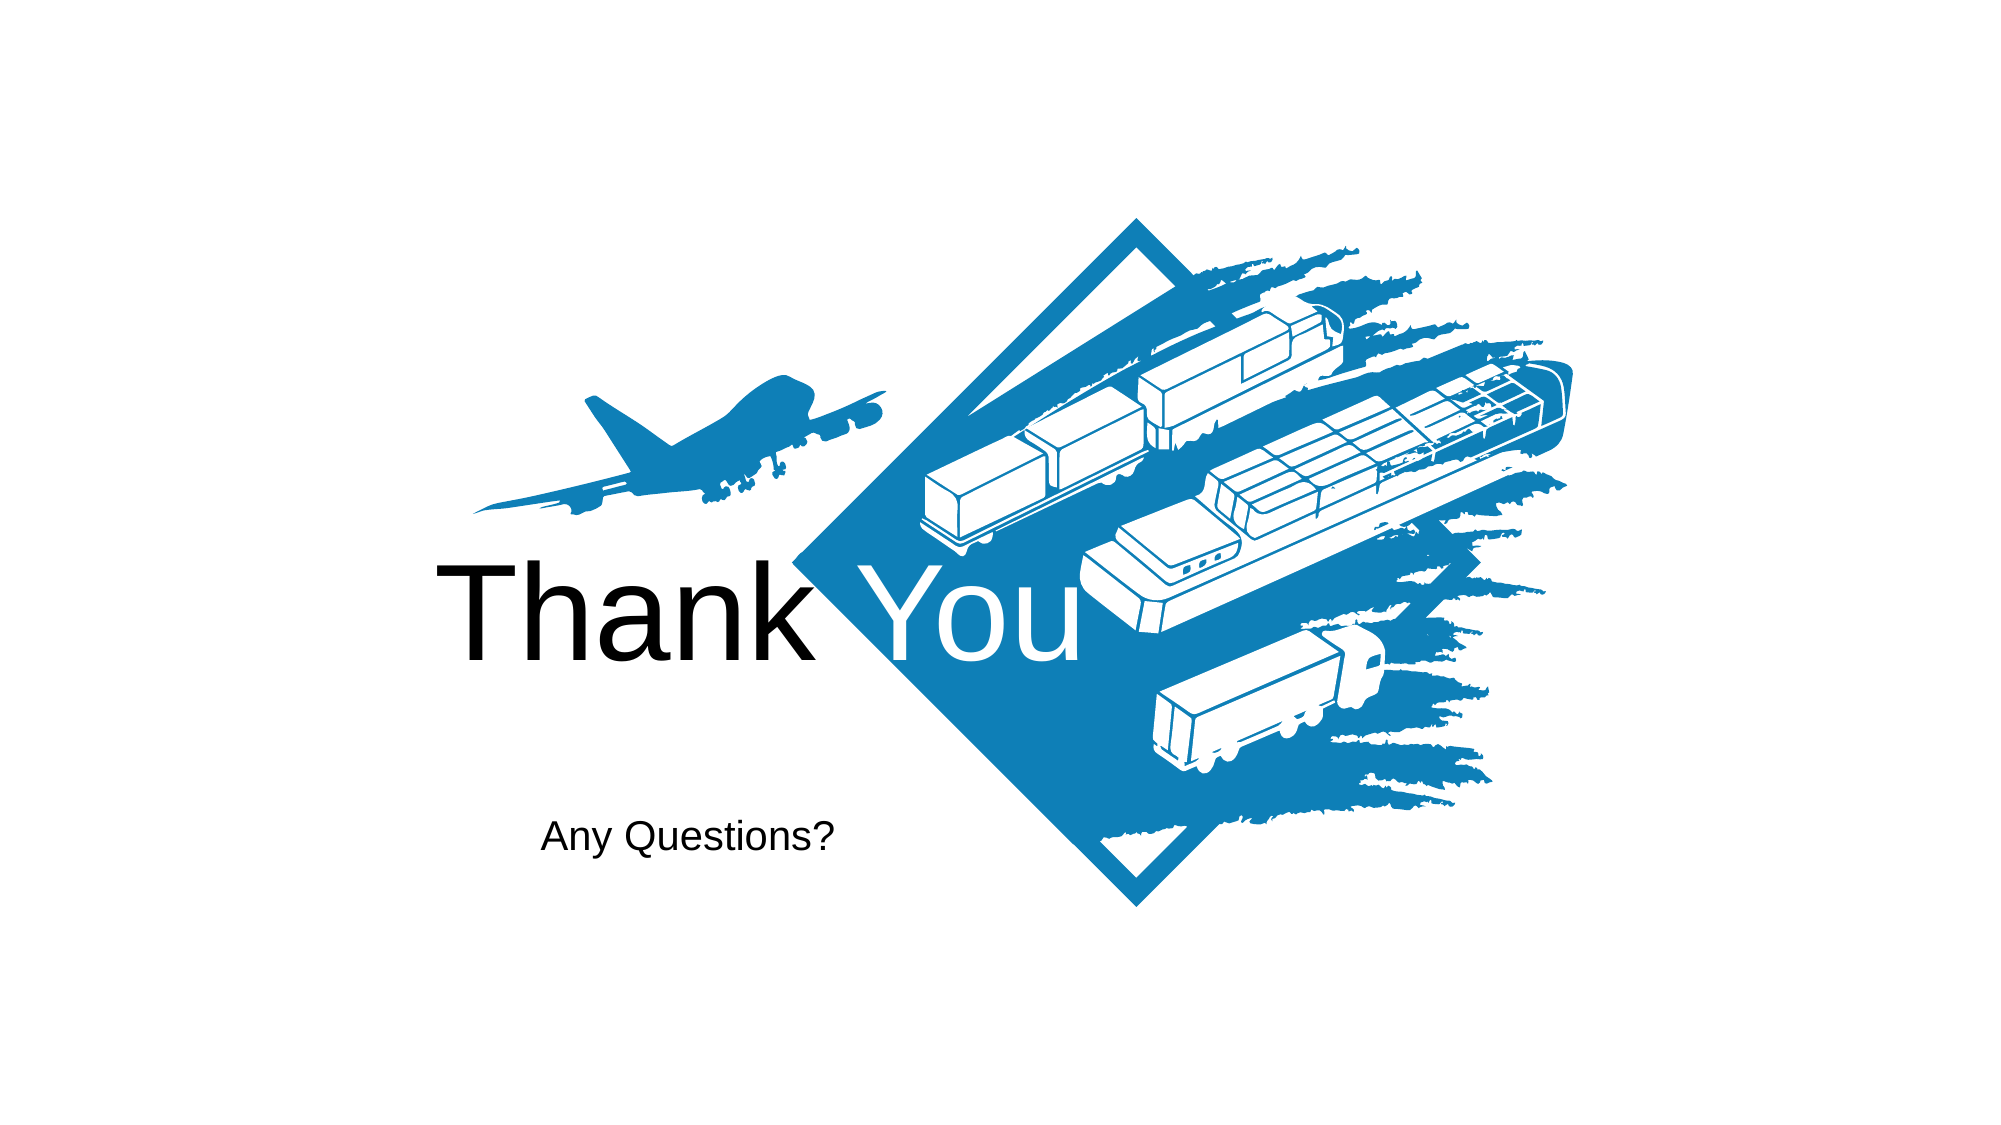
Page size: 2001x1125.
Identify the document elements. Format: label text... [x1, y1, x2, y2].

text_box [1296, 268, 1425, 321]
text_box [1156, 665, 1381, 779]
text_box [472, 374, 889, 517]
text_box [919, 295, 1344, 557]
text_box [923, 665, 1494, 909]
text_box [1099, 321, 1557, 665]
text_box Thank You [111, 515, 1102, 696]
text_box [1557, 479, 1569, 492]
text_box Any Questions? [450, 801, 851, 866]
text_box [1557, 361, 1573, 446]
text_box [1057, 216, 1361, 295]
text_box [837, 433, 919, 515]
